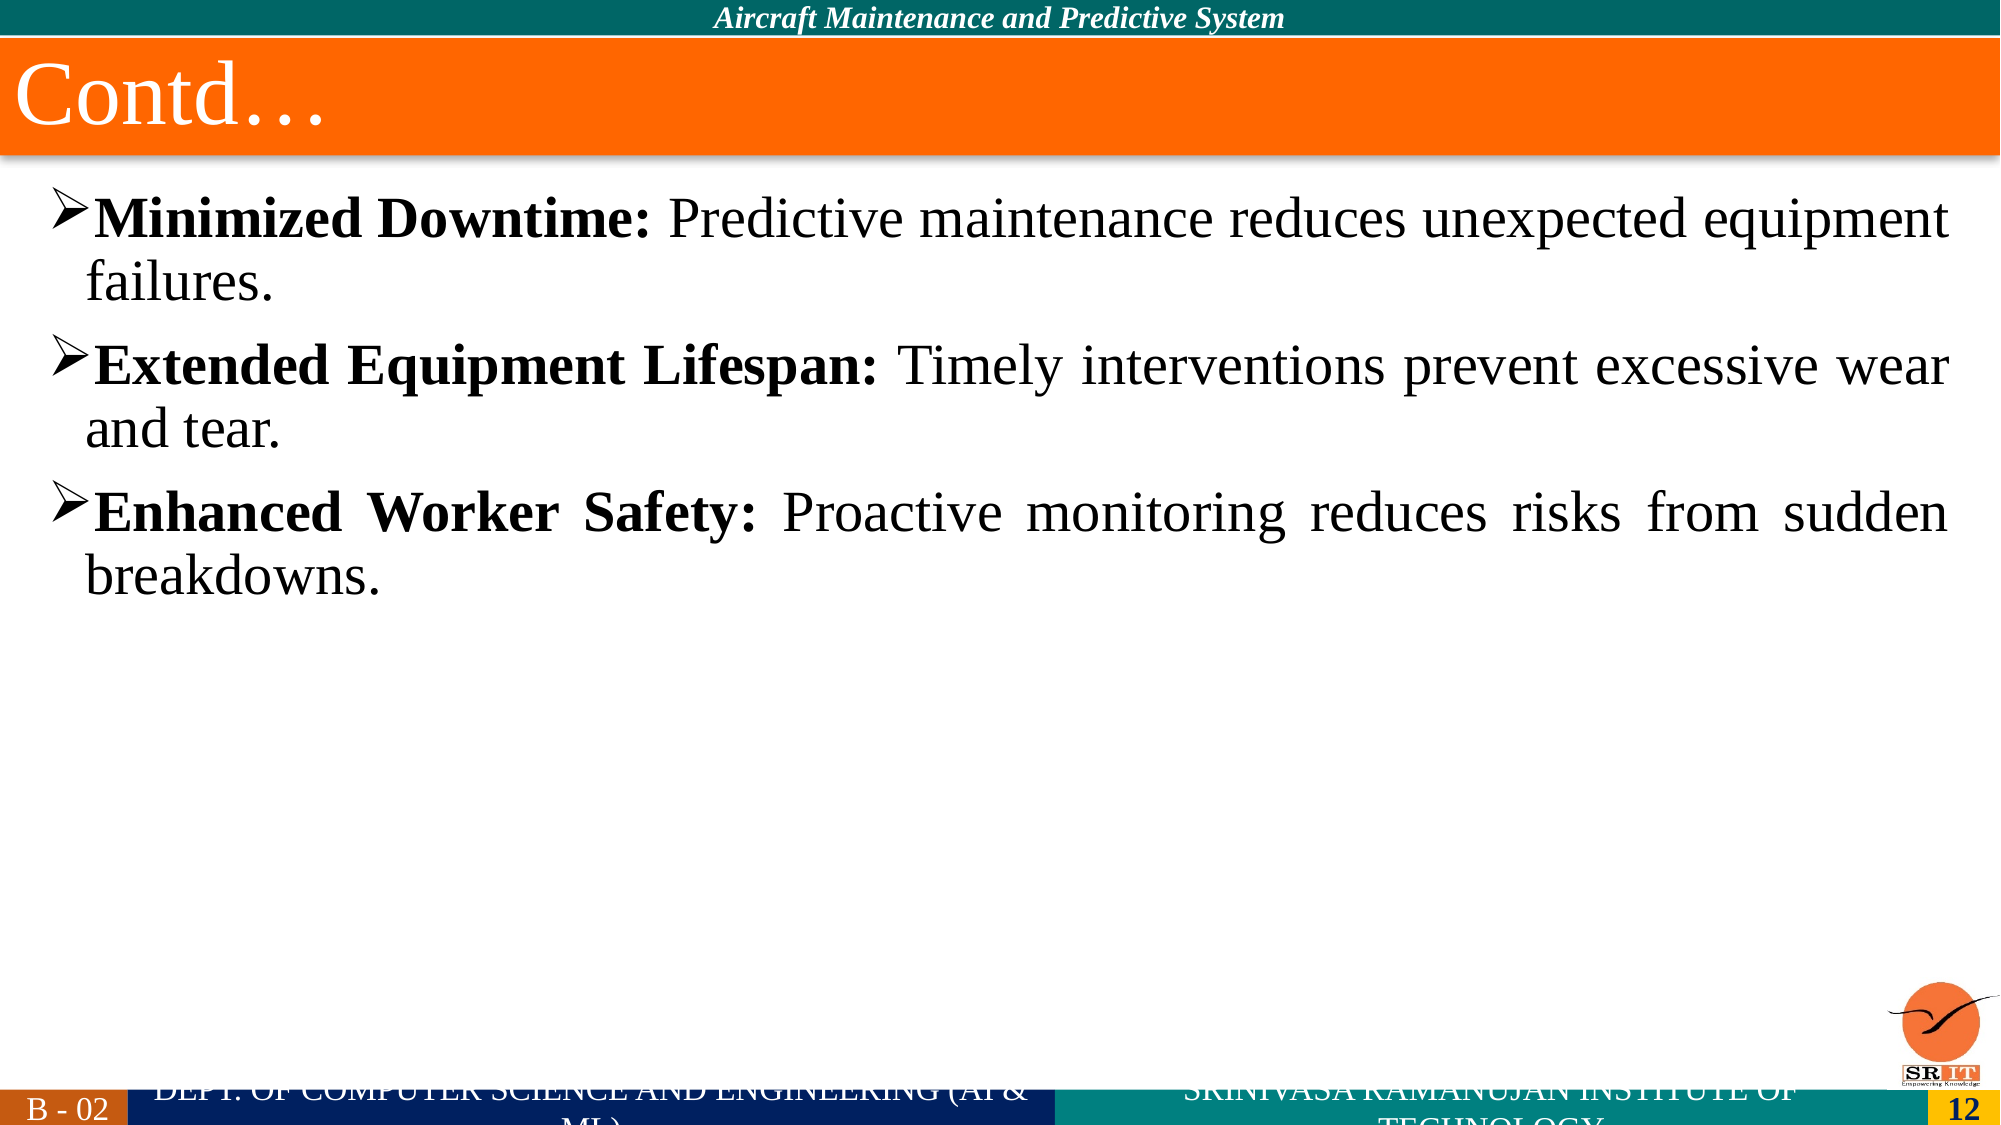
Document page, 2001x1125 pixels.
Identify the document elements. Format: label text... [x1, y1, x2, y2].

picture [1887, 977, 2000, 1090]
list Minimized Downtime: Predictive maintenance reduces unexpected equipment failures. Extended Equipment Lifespan: Timely interventions prevent excessive wear and tear. Enhanced Worker Safety: Proactive monitoring reduces risks from sudden breakdowns. [32, 179, 1965, 1065]
title Contd… [0, 38, 2000, 156]
